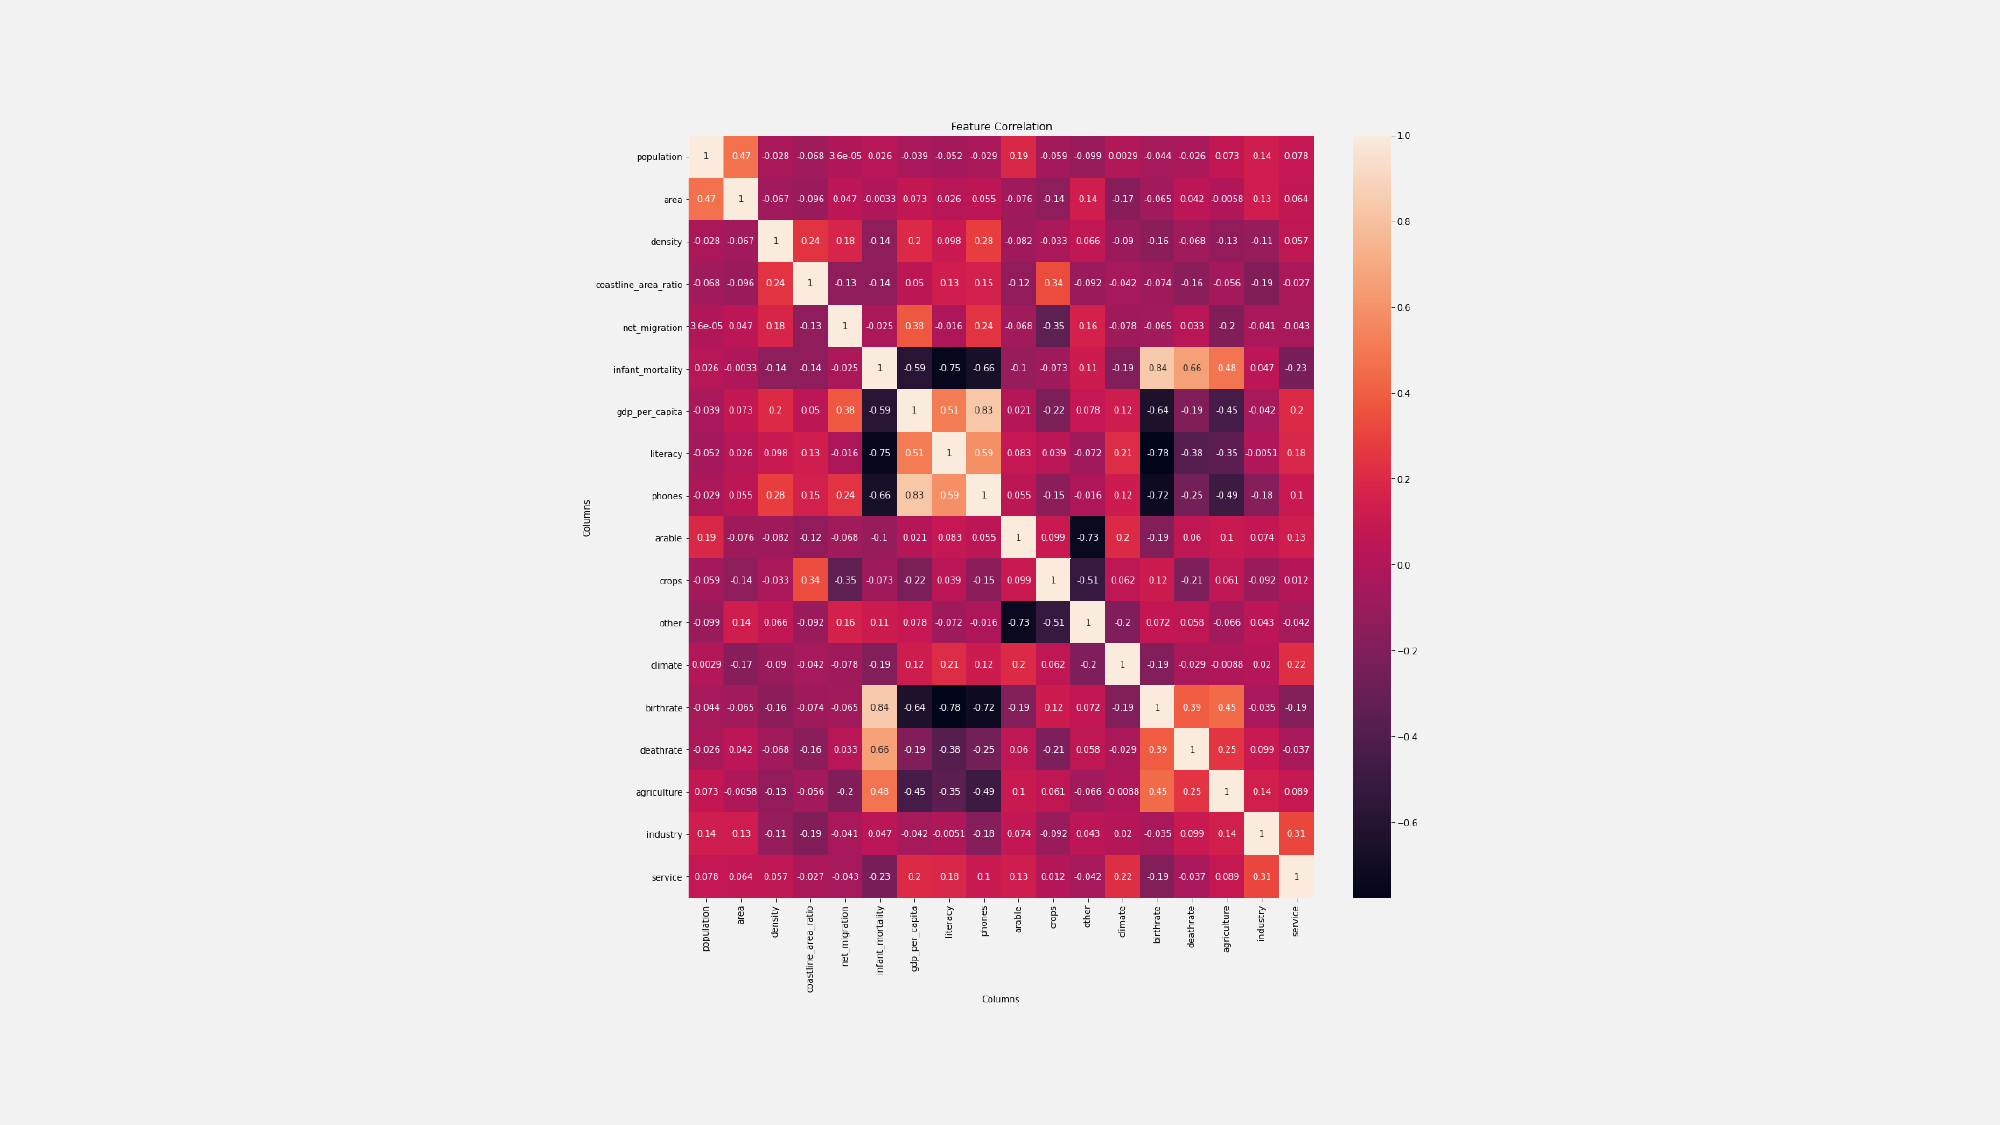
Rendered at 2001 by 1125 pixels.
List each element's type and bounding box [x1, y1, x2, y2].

picture [576, 115, 1424, 1010]
